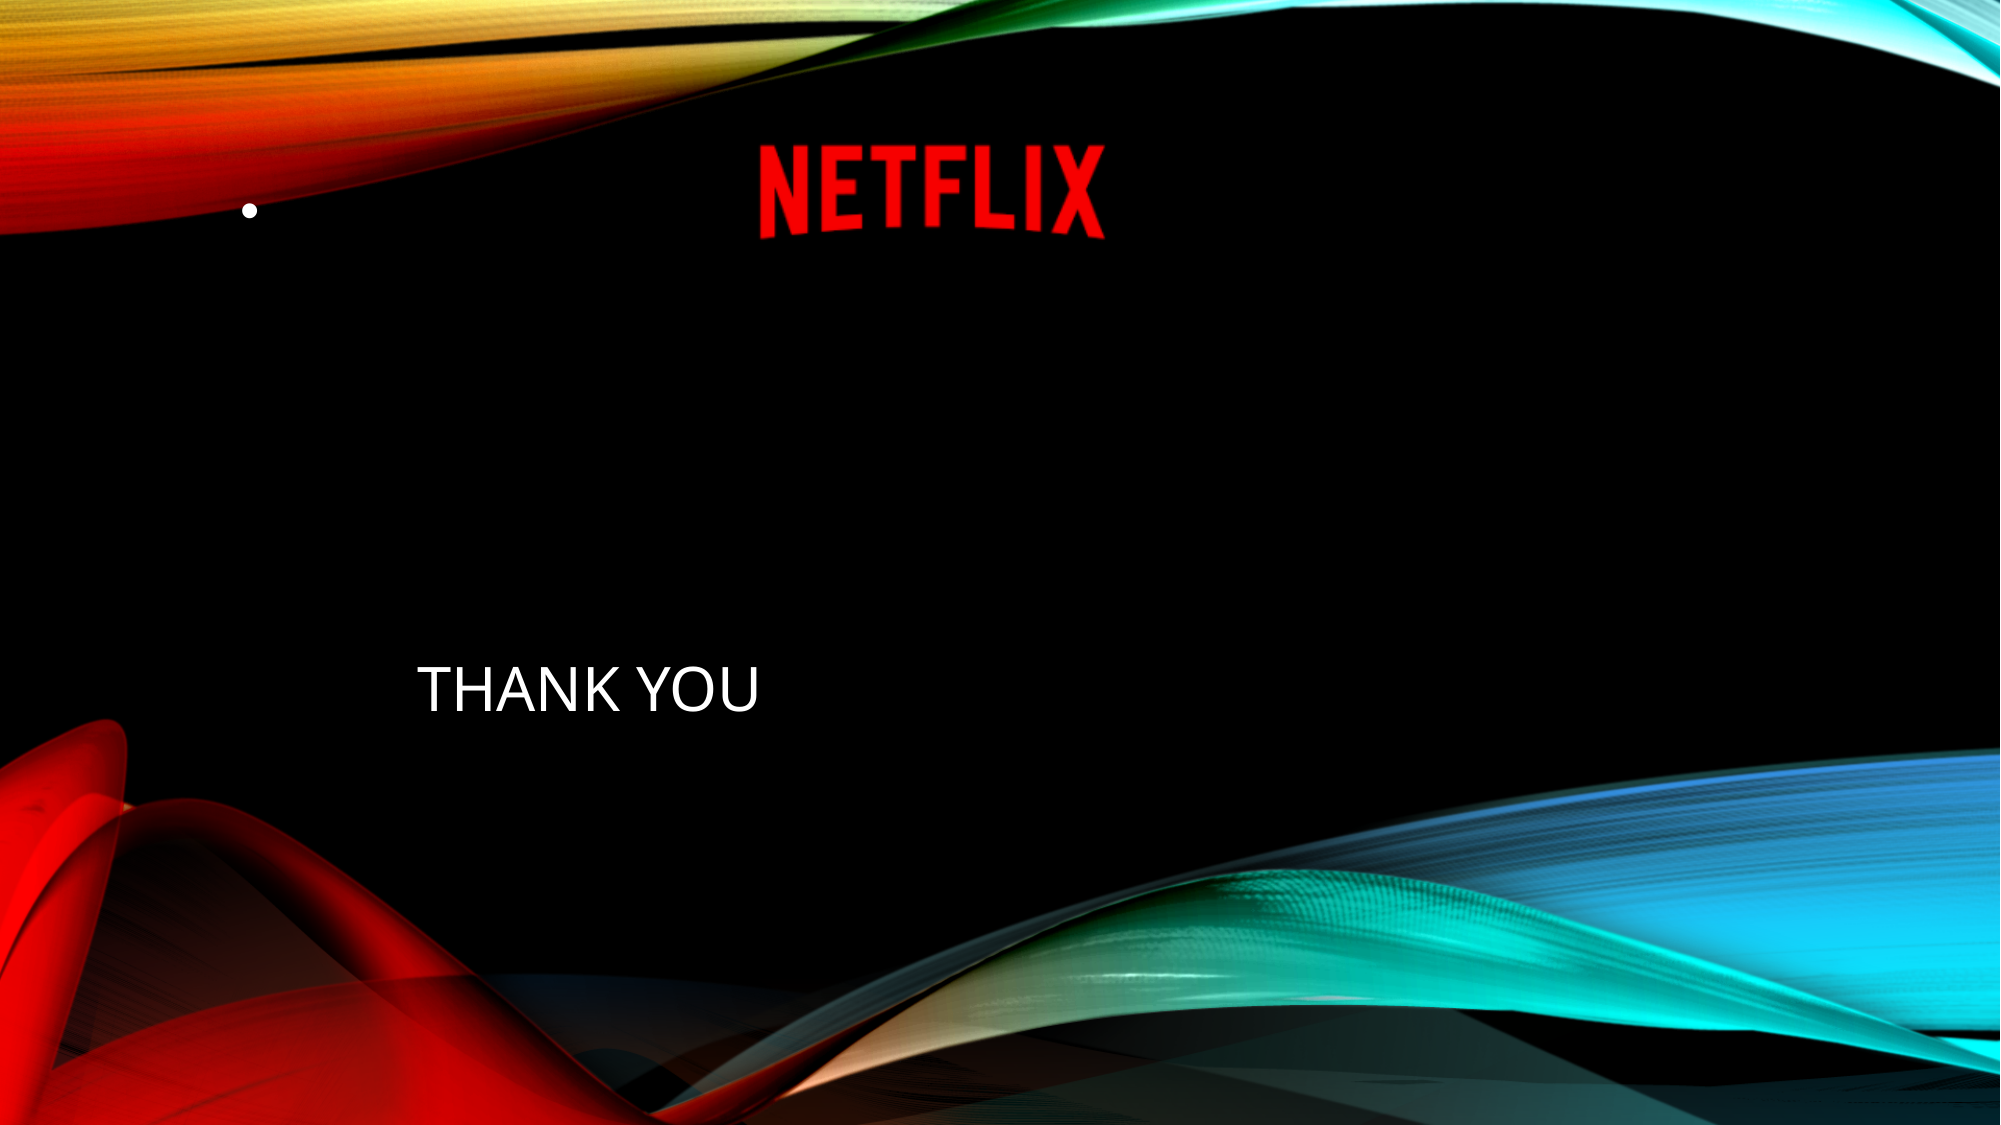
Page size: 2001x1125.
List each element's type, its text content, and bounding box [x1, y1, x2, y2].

title Thank you [225, 173, 1775, 863]
picture [0, 0, 2000, 251]
picture [0, 717, 2000, 1125]
